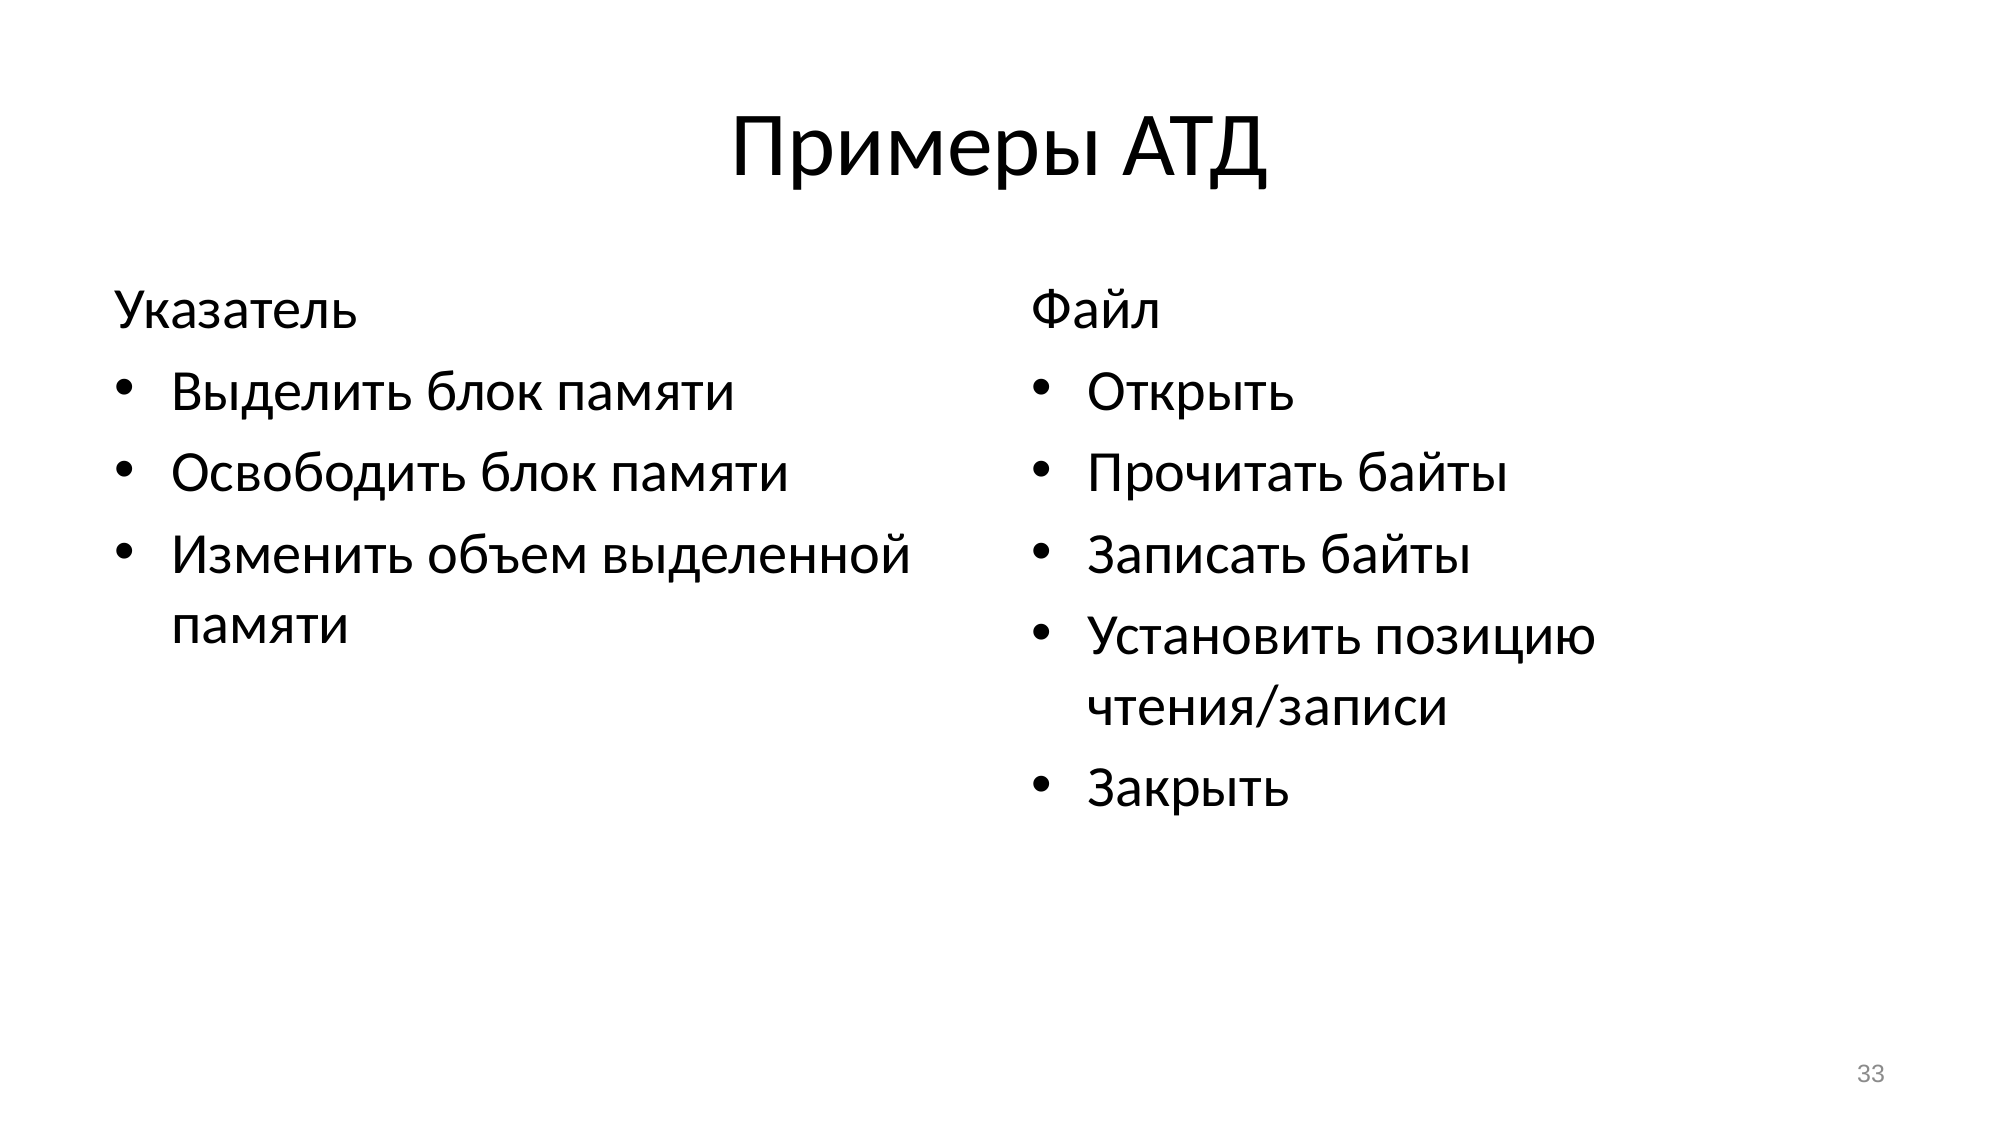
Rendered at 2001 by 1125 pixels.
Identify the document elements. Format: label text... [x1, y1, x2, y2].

list Указатель Выделить блок памяти Освободить блок памяти Изменить объем выделенной памяти [99, 262, 984, 1005]
slide_number 33 [1433, 1042, 1900, 1103]
list Файл Открыть Прочитать байты Записать байты Установить позицию чтения/записи Закрыть [1016, 262, 1900, 1005]
title Примеры АТД [99, 45, 1900, 233]
